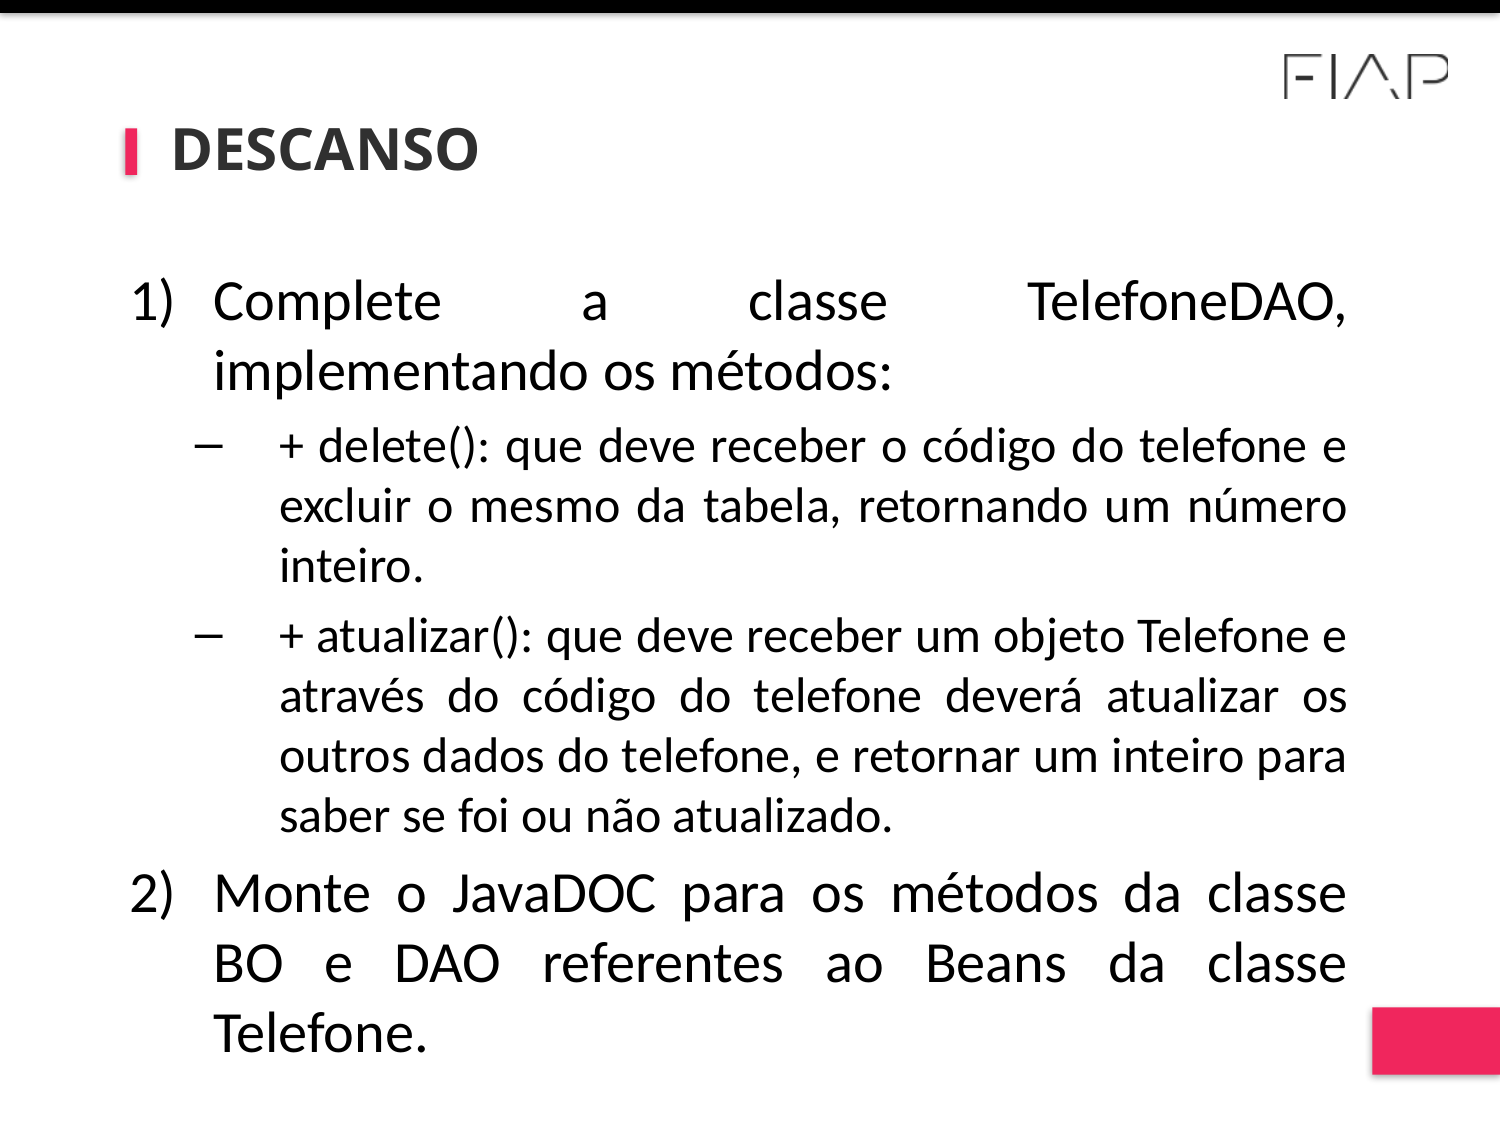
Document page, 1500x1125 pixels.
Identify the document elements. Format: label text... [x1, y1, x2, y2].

text_box [125, 128, 138, 176]
text_box [0, 0, 1500, 14]
picture [1283, 53, 1449, 99]
text_box Complete a classe TelefoneDAO, implementando os métodos: + delete(): que deve receber o código do telefone e excluir o mesmo da tabela, retornando um número inteiro. + atualizar(): que deve receber um objeto Telefone e através do código do telefone deverá atualizar os outros dados do telefone, e retornar um inteiro para saber se foi ou não atualizado. Monte o JavaDOC para os métodos da classe BO e DAO referentes ao Beans da classe Telefone. [113, 254, 1364, 1075]
text_box DESCANSO [155, 112, 1364, 191]
text_box [1372, 1007, 1500, 1075]
